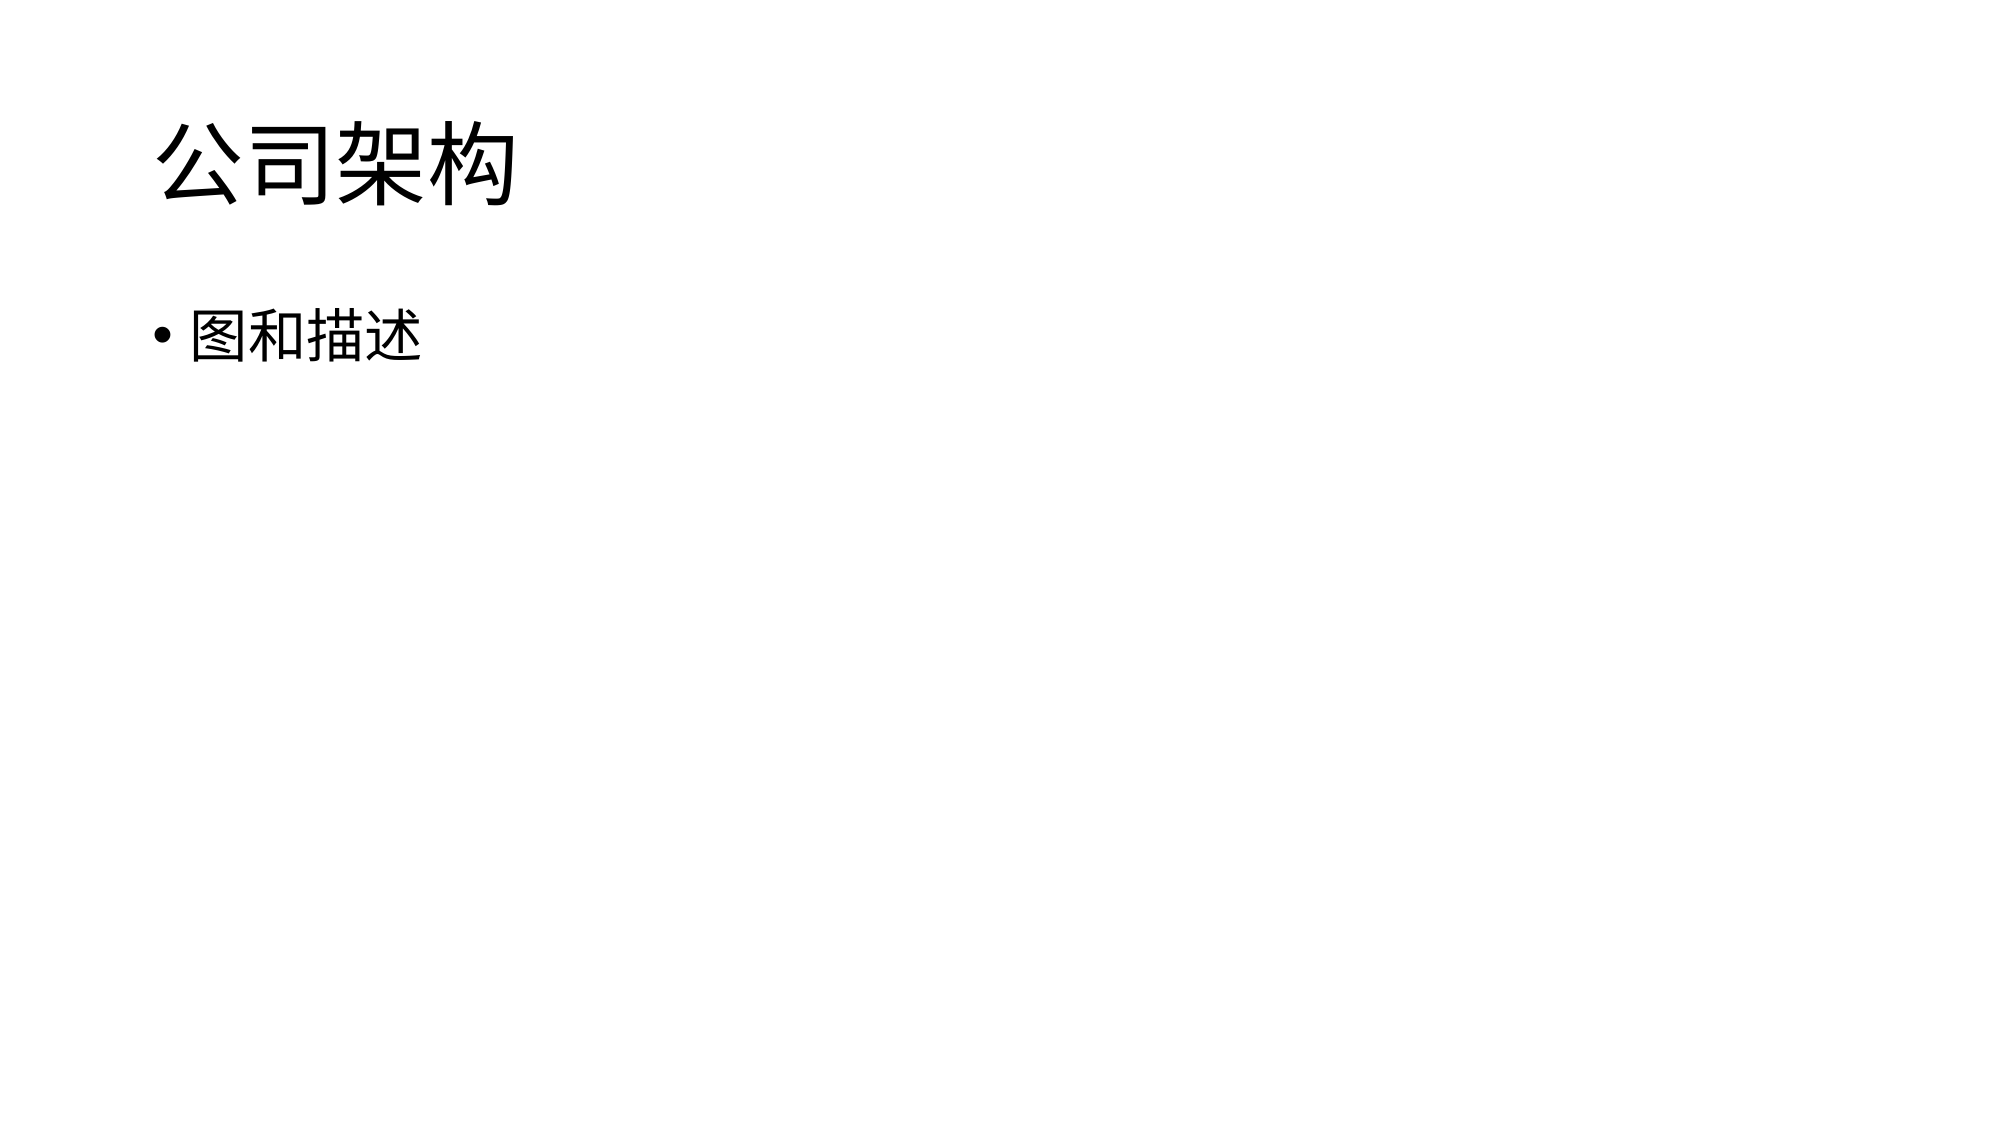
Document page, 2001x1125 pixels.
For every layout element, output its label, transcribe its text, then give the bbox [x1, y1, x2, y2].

title 公司架构 [137, 59, 1863, 278]
list 图和描述 [137, 299, 1863, 1014]
